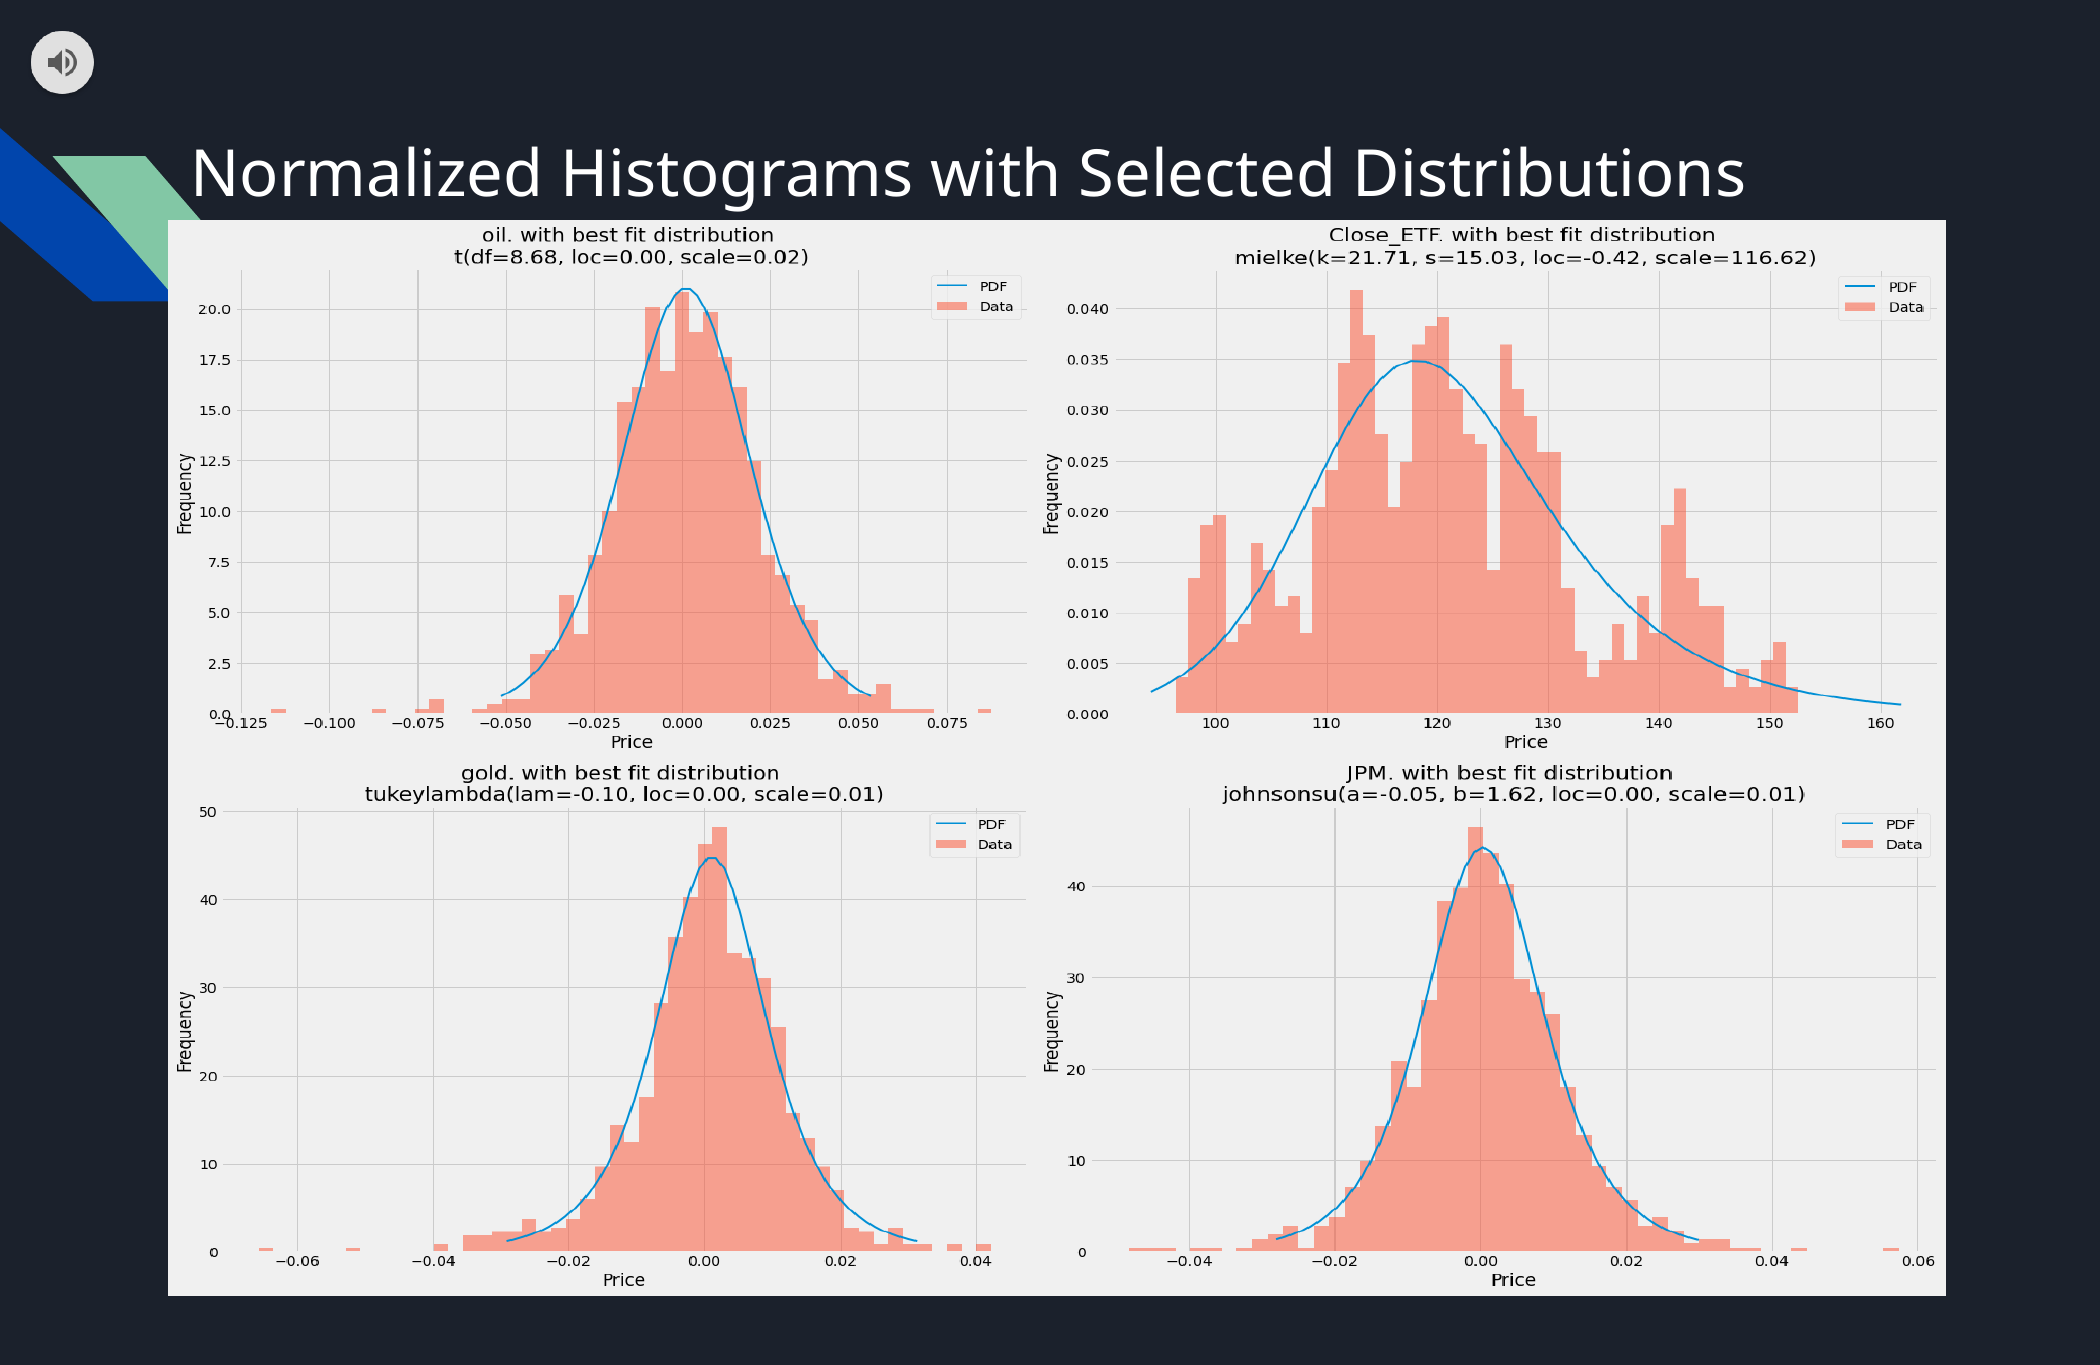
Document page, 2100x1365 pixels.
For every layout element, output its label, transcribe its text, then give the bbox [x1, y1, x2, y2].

picture [24, 24, 101, 101]
picture [167, 220, 1946, 1296]
title Normalized Histograms with Selected Distributions [168, 104, 1915, 219]
